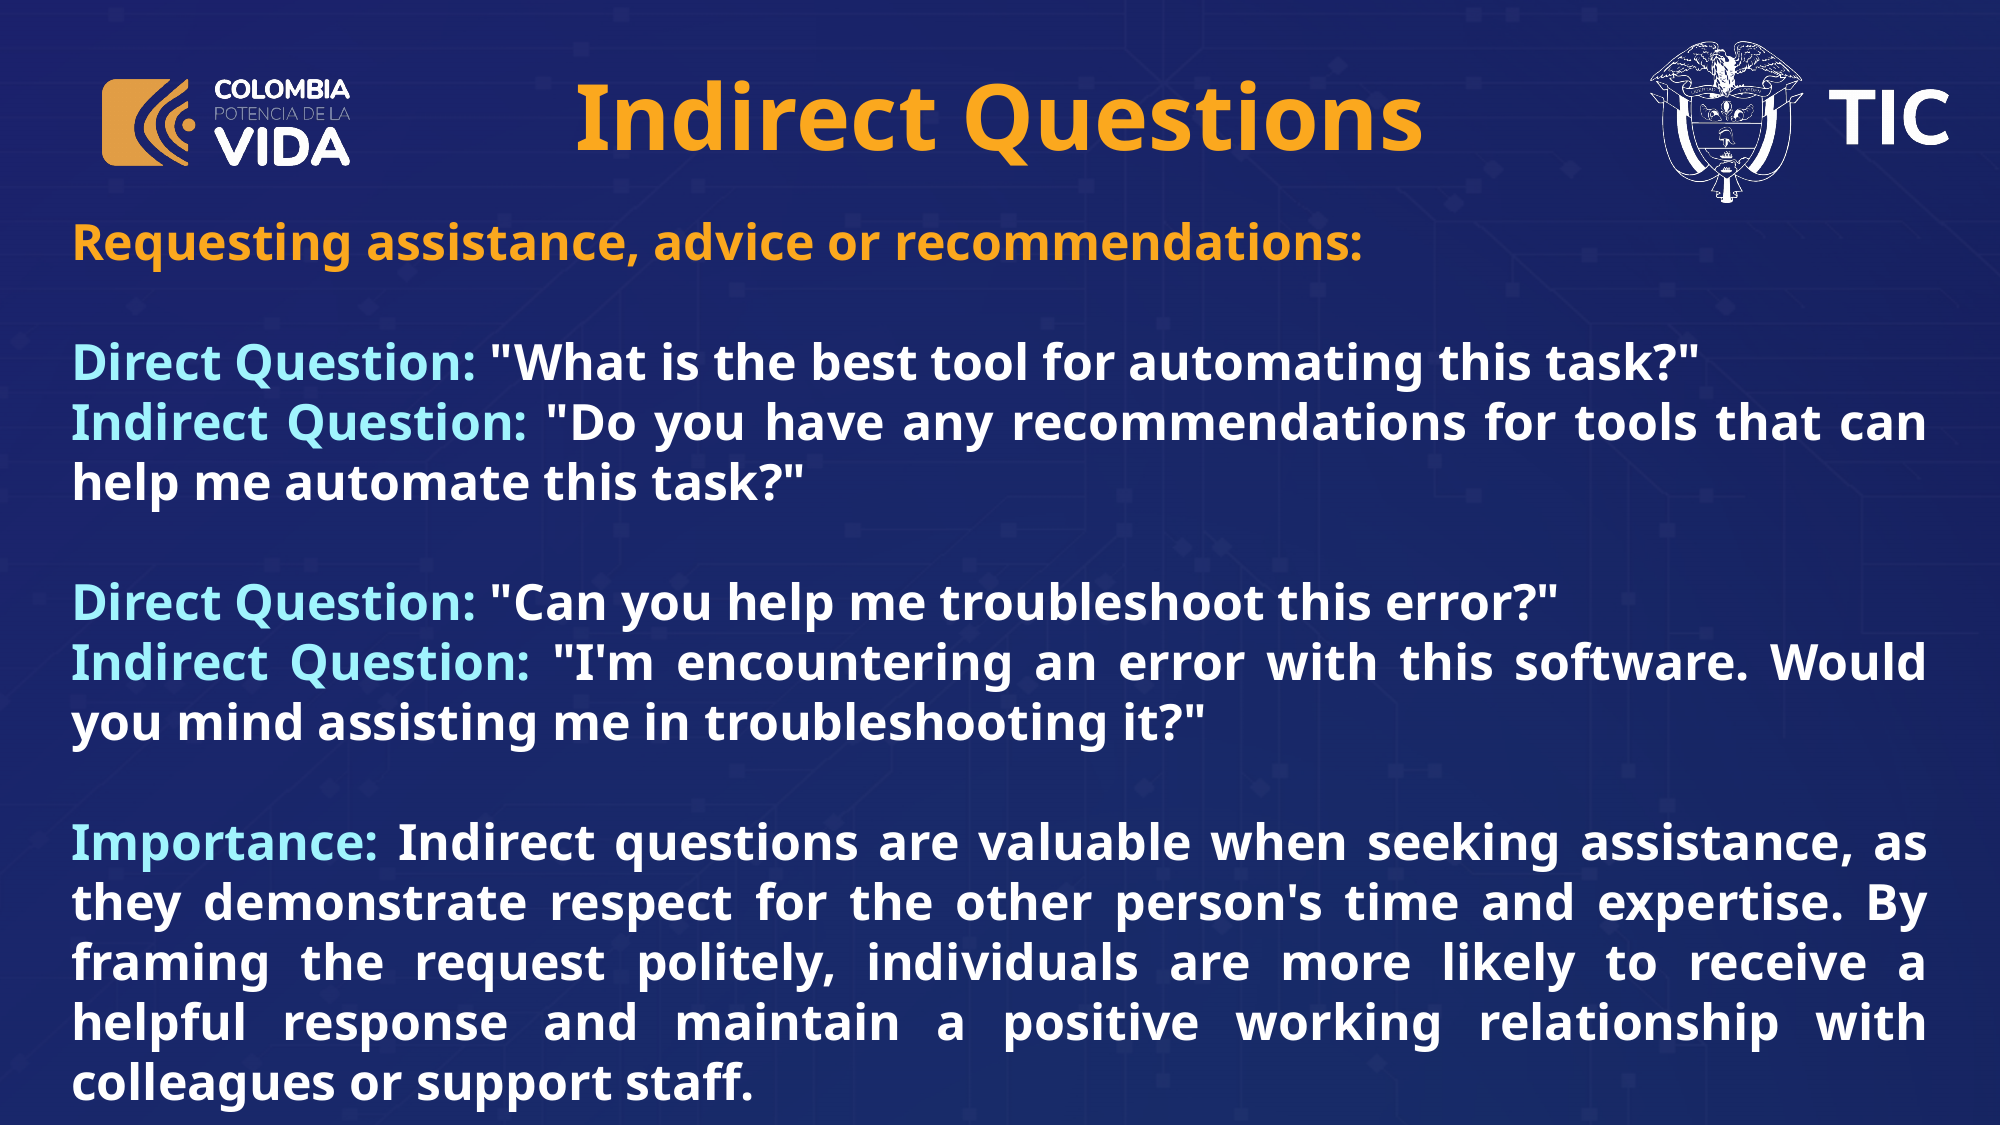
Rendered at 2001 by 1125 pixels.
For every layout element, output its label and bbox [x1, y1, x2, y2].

text_box [0, 0, 2000, 1125]
text_box [102, 41, 1949, 204]
